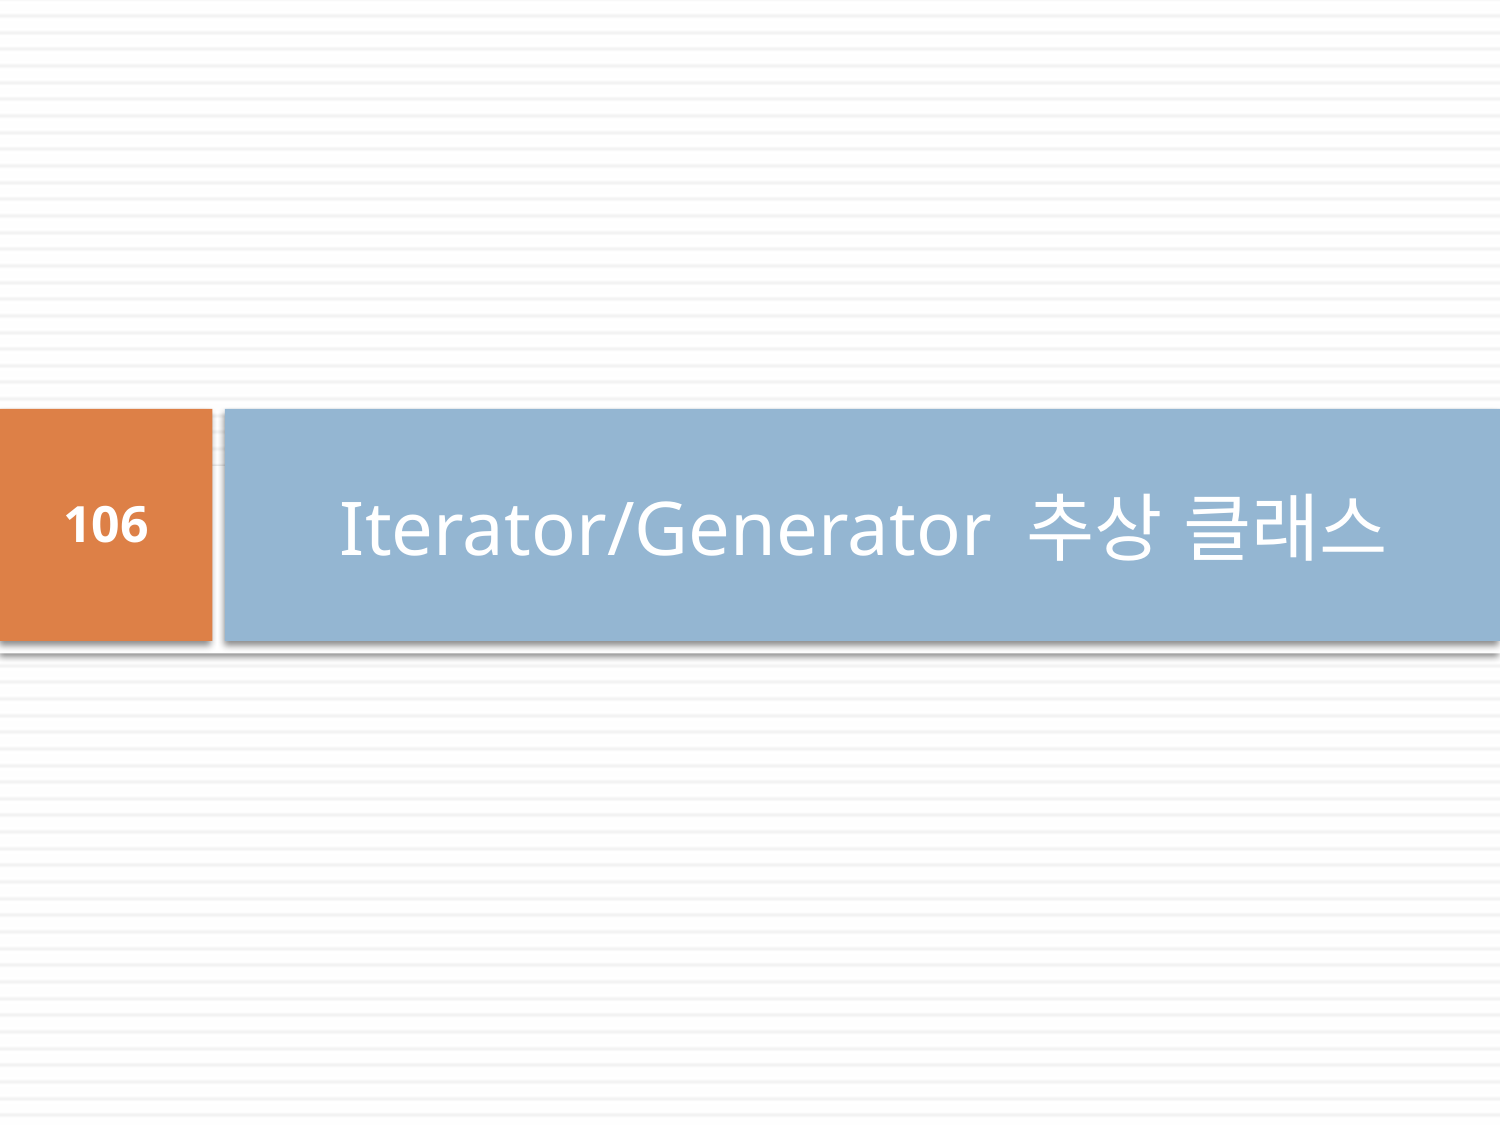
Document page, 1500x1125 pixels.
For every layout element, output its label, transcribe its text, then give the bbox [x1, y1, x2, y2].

slide_number 106 [0, 469, 213, 585]
title Iterator/Generator 추상 클래스 [238, 444, 1489, 607]
